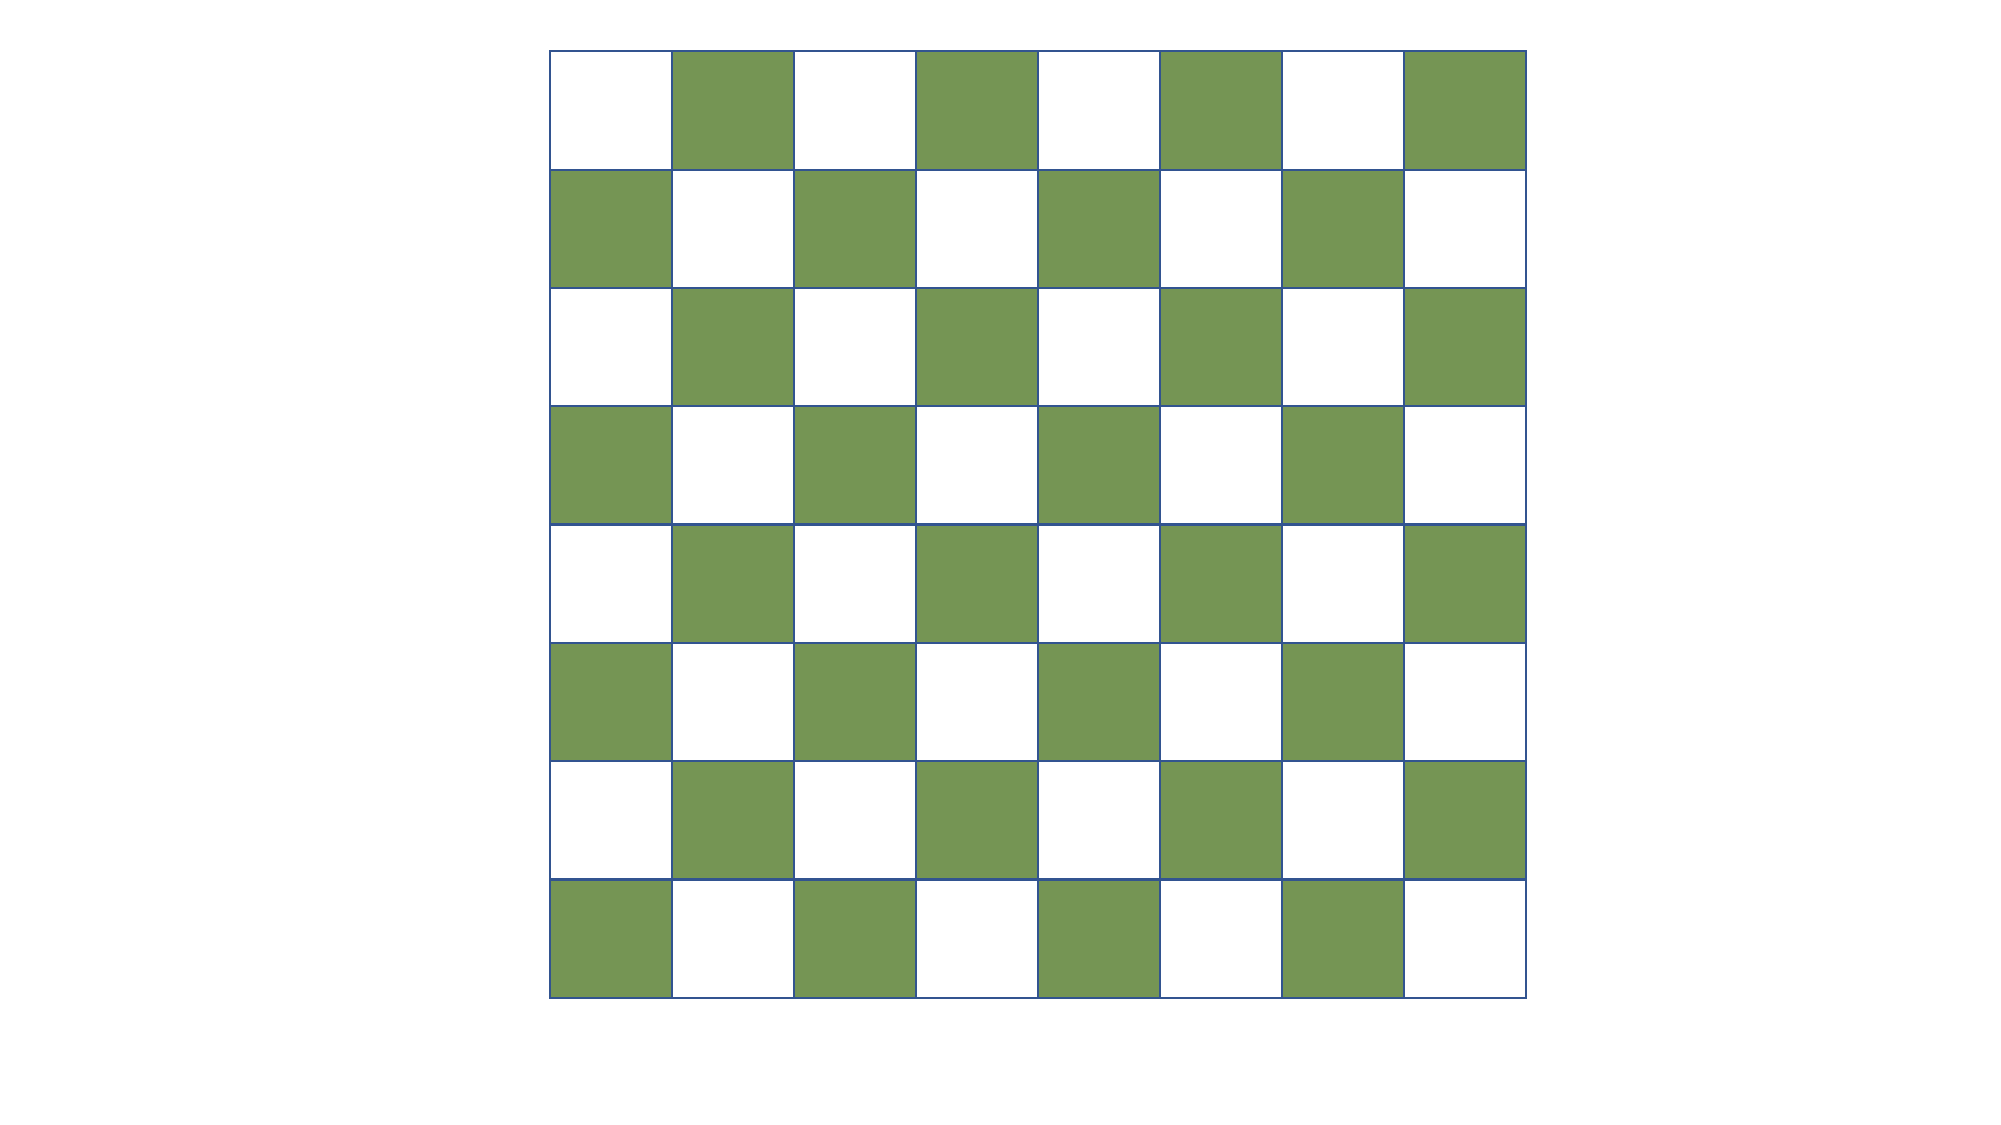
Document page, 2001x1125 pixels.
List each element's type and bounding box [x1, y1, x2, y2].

text_box [1403, 524, 1527, 642]
text_box [673, 405, 793, 524]
text_box [1159, 524, 1281, 642]
text_box [1037, 50, 1159, 169]
text_box [671, 287, 793, 405]
text_box [1403, 50, 1527, 169]
text_box [671, 524, 793, 642]
text_box [549, 642, 673, 760]
text_box [793, 524, 915, 642]
text_box [915, 169, 1037, 287]
text_box [1281, 50, 1403, 169]
text_box [1403, 287, 1527, 405]
text_box [549, 169, 673, 287]
text_box [1159, 760, 1281, 879]
text_box [1281, 642, 1403, 760]
text_box [915, 879, 1037, 999]
text_box [1037, 760, 1159, 879]
text_box [1037, 879, 1159, 999]
text_box [1159, 879, 1281, 999]
text_box [1281, 879, 1403, 999]
text_box [915, 50, 1037, 169]
text_box [1403, 879, 1527, 999]
text_box [1403, 642, 1527, 760]
text_box [793, 287, 915, 405]
text_box [793, 50, 915, 169]
text_box [1037, 405, 1159, 524]
text_box [1403, 169, 1527, 287]
text_box [793, 760, 915, 879]
text_box [673, 169, 793, 287]
text_box [549, 879, 673, 999]
text_box [915, 524, 1037, 642]
text_box [1159, 287, 1281, 405]
text_box [549, 287, 671, 405]
text_box [1281, 524, 1403, 642]
text_box [549, 405, 673, 524]
text_box [1037, 524, 1159, 642]
text_box [673, 642, 793, 760]
text_box [549, 760, 671, 879]
text_box [793, 879, 915, 999]
text_box [1403, 760, 1527, 879]
text_box [549, 524, 671, 642]
text_box [1159, 405, 1281, 524]
text_box [793, 642, 915, 760]
text_box [671, 760, 793, 879]
text_box [915, 760, 1037, 879]
text_box [915, 642, 1037, 760]
text_box [1281, 169, 1403, 287]
text_box [915, 287, 1037, 405]
text_box [549, 50, 671, 169]
text_box [1281, 405, 1403, 524]
text_box [671, 50, 793, 169]
text_box [1159, 169, 1281, 287]
text_box [1037, 287, 1159, 405]
text_box [1159, 642, 1281, 760]
text_box [1037, 642, 1159, 760]
text_box [1403, 405, 1527, 524]
text_box [1281, 287, 1403, 405]
text_box [1159, 50, 1281, 169]
text_box [1281, 760, 1403, 879]
text_box [1037, 169, 1159, 287]
text_box [793, 405, 915, 524]
text_box [915, 405, 1037, 524]
text_box [673, 879, 793, 999]
text_box [793, 169, 915, 287]
